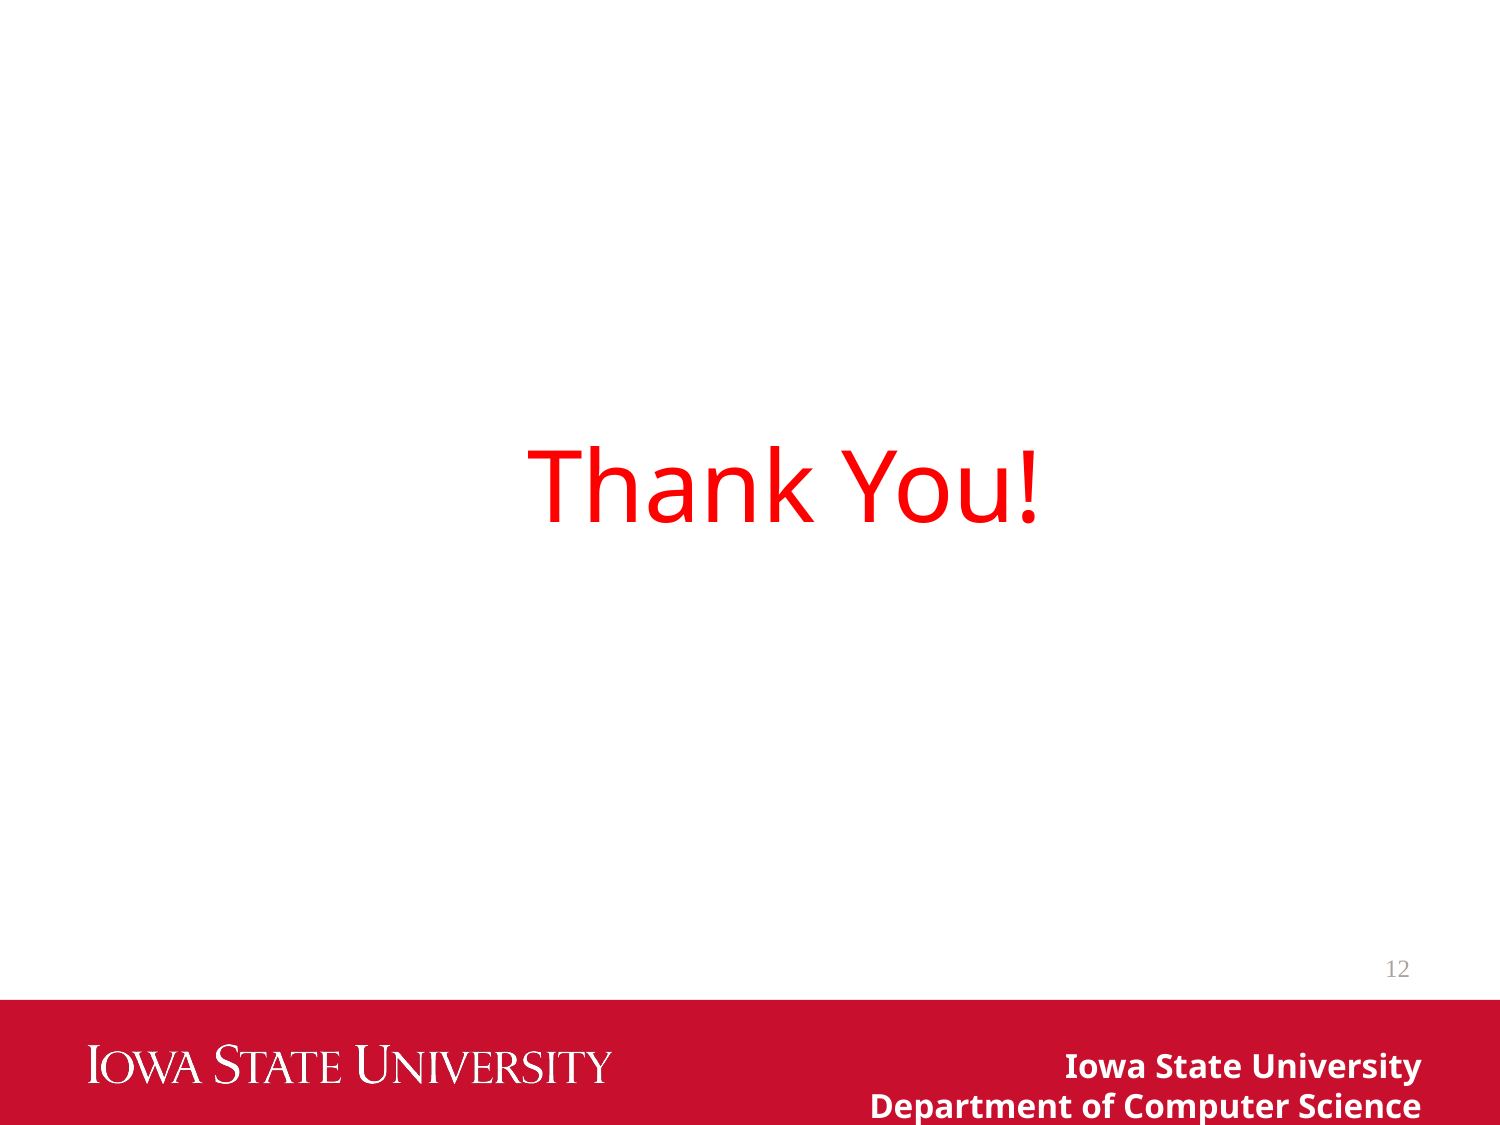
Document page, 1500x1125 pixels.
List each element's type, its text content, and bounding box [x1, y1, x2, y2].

list Iowa State University Department of Computer Science [672, 1037, 1438, 1101]
slide_number 12 [1074, 937, 1425, 998]
picture [87, 1044, 613, 1088]
list Thank You! [137, 174, 1388, 851]
